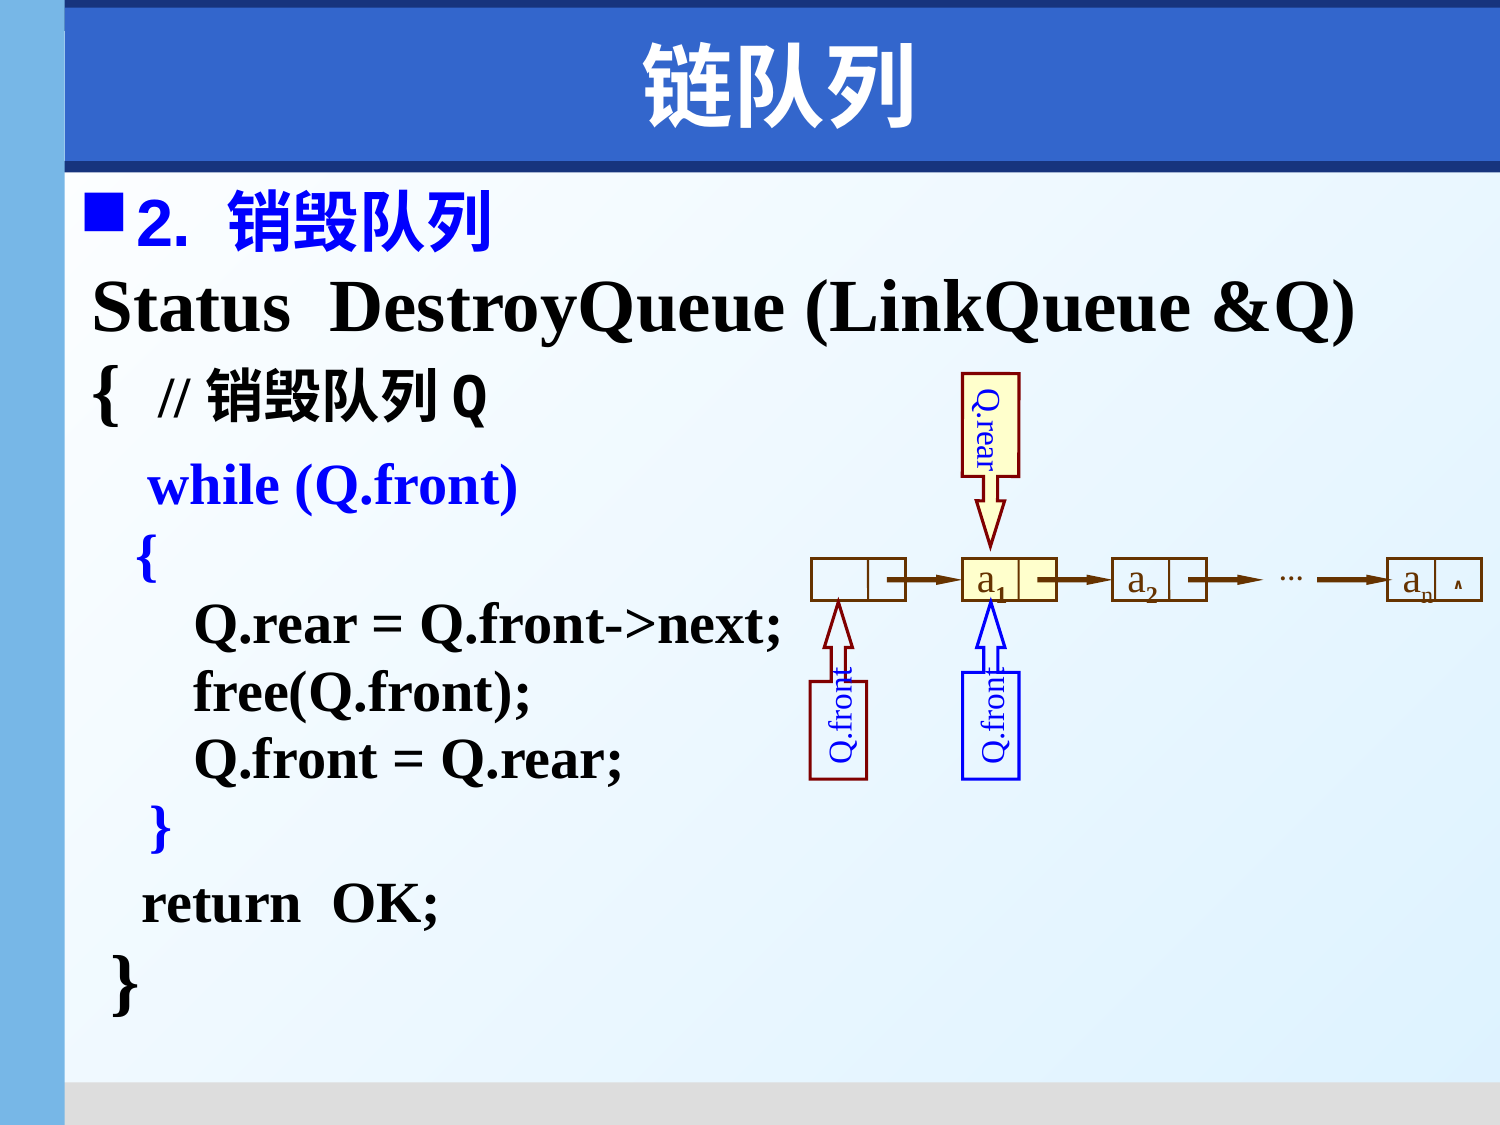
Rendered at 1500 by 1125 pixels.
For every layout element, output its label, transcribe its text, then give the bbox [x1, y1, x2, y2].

text_box [1212, 575, 1264, 584]
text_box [1112, 558, 1207, 601]
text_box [961, 558, 1057, 601]
text_box … [1263, 547, 1349, 593]
title 链队列 [88, 19, 1471, 149]
text_box Status DestroyQueue (LinkQueue &Q) { //销毁队列Q while (Q.front) { Q.rear = Q.front->next; free(Q.front); Q.front = Q.rear; } return OK; } [76, 265, 1483, 1107]
text_box Q.front [962, 609, 1020, 780]
text_box [1061, 575, 1107, 584]
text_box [1387, 558, 1483, 601]
text_box Q.rear [962, 373, 1019, 547]
text_box [1317, 575, 1382, 584]
text_box ∧ [1437, 550, 1480, 557]
text_box Q.front [810, 609, 867, 780]
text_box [811, 558, 906, 601]
list 2. 销毁队列 [64, 172, 1471, 1059]
text_box [911, 575, 956, 584]
